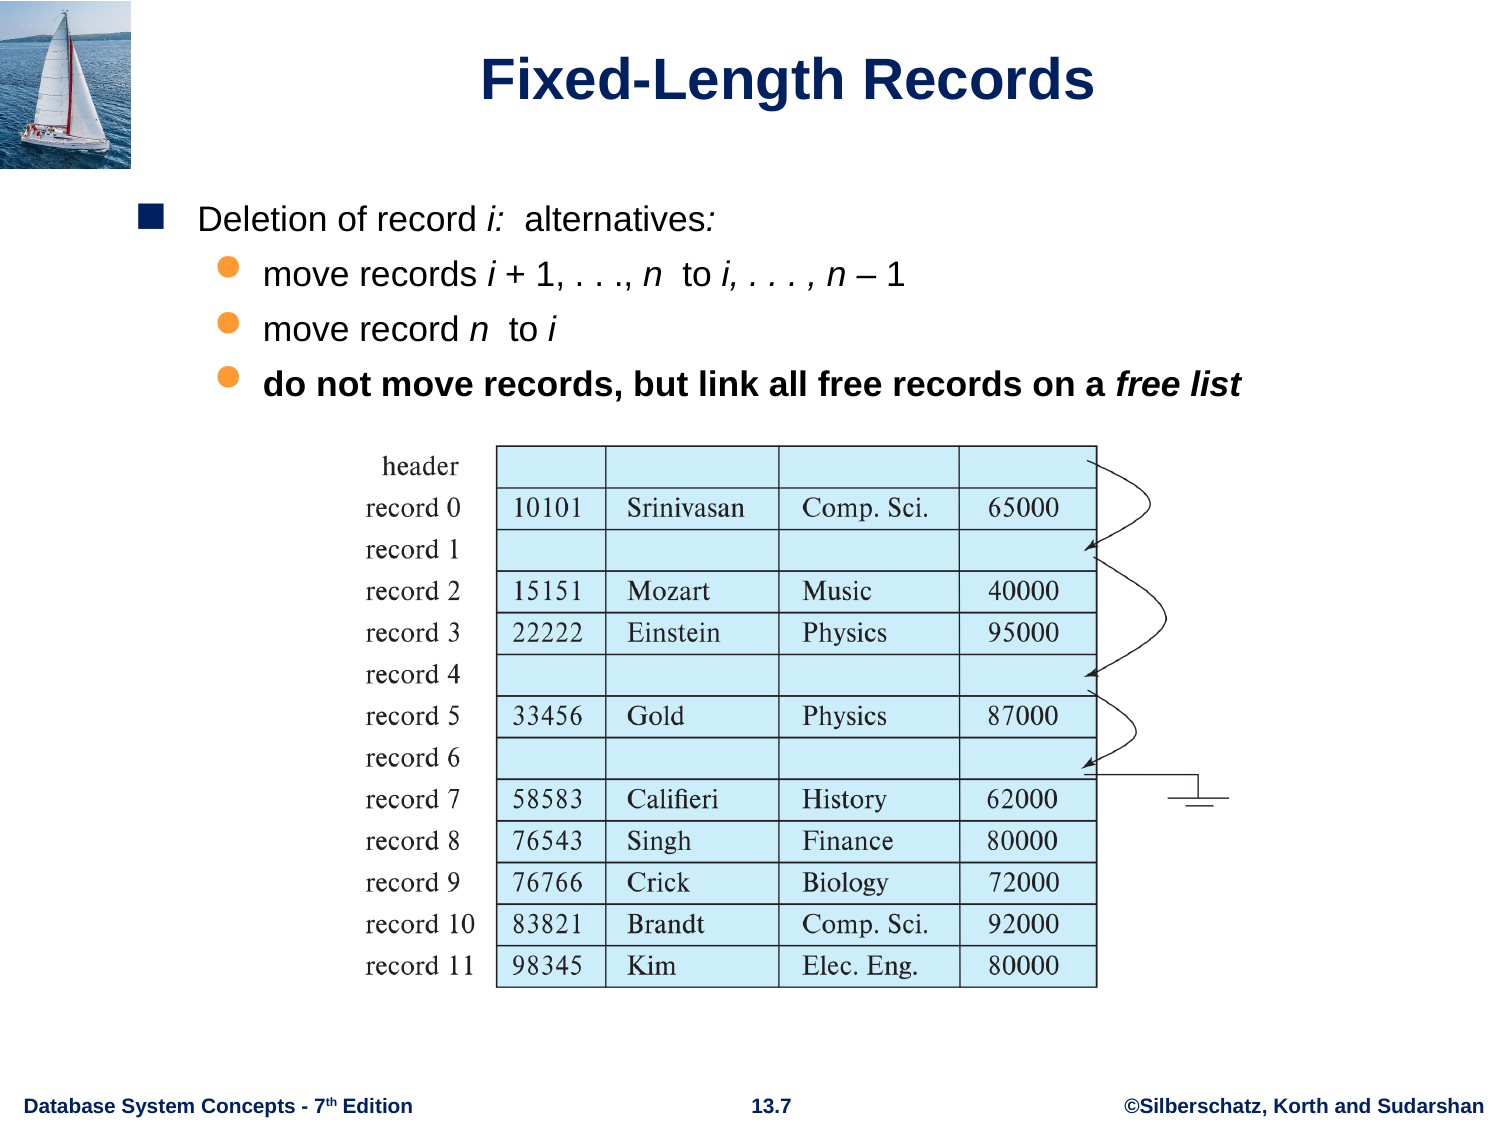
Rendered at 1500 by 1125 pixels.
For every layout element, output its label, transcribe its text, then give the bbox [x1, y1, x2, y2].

title Fixed-Length Records [125, 18, 1452, 120]
picture [365, 445, 1229, 989]
list Deletion of record i: alternatives: move records i + 1, . . ., n to i, . . . , n – 1 move record n to i do not move records, but link all free records on a free list [126, 188, 1359, 989]
picture [0, 1, 131, 169]
